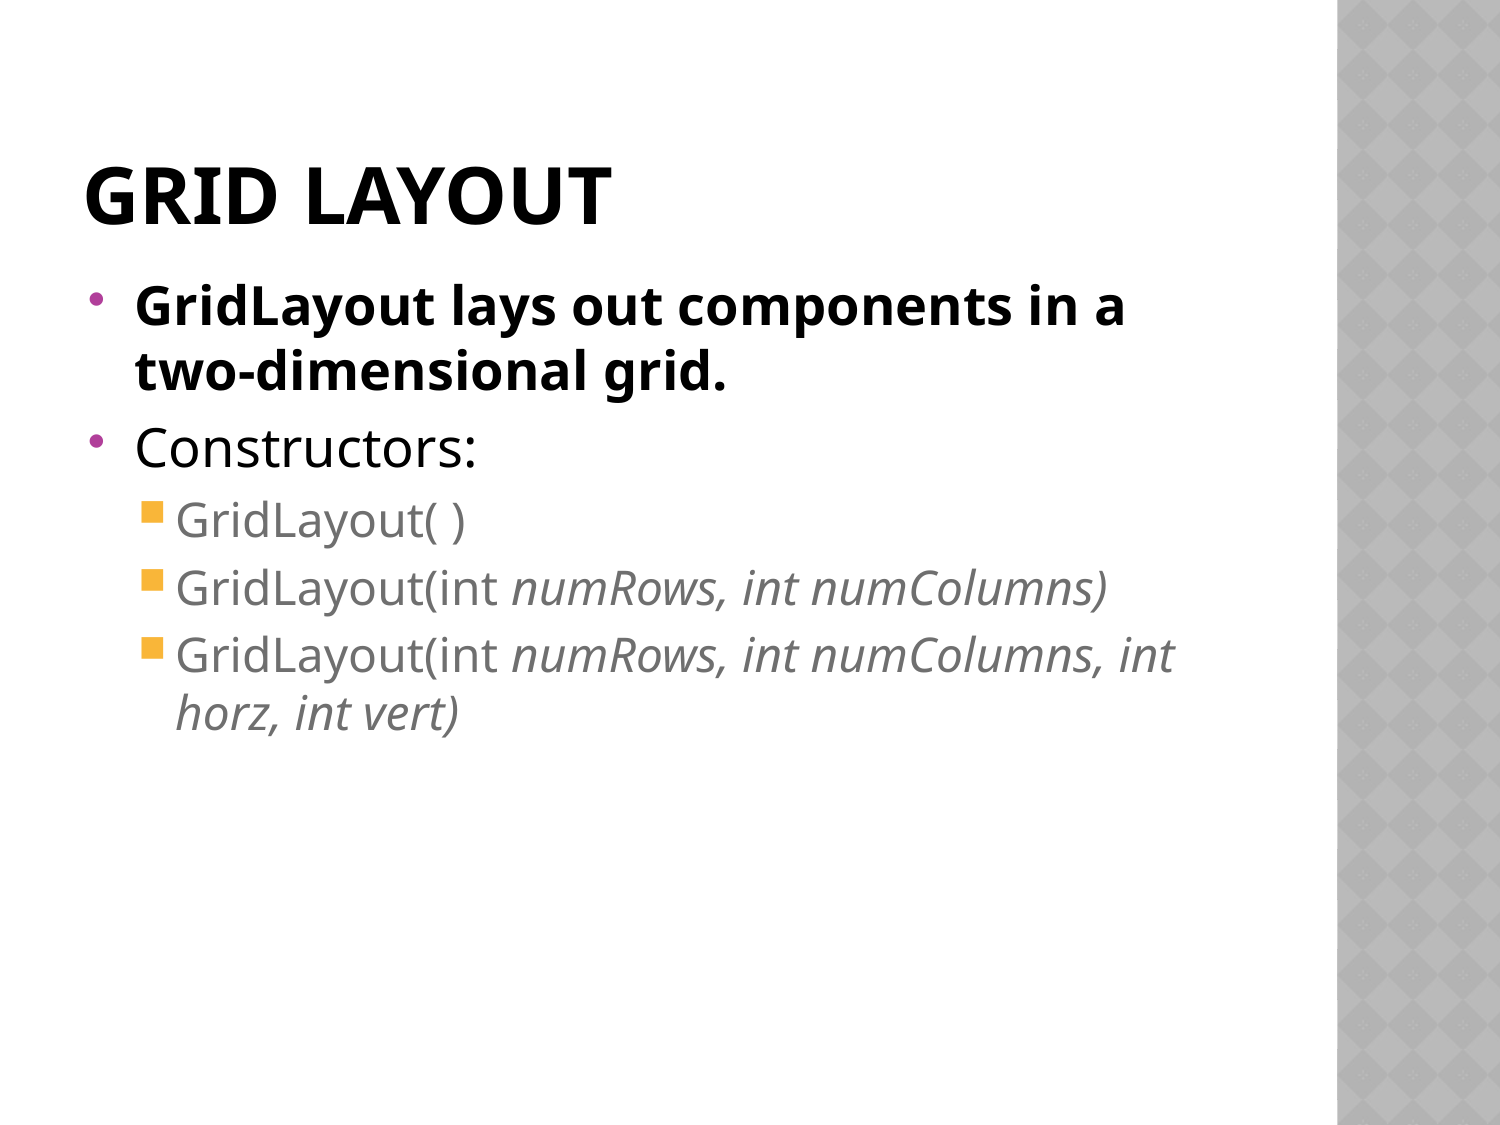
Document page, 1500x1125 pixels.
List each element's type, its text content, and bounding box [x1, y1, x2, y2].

list GridLayout lays out components in a two-dimensional grid. Constructors: GridLayout( ) GridLayout(int numRows, int numColumns) GridLayout(int numRows, int numColumns, int horz, int vert) [75, 264, 1263, 1059]
title GRID LAYOUT [75, 52, 1263, 240]
